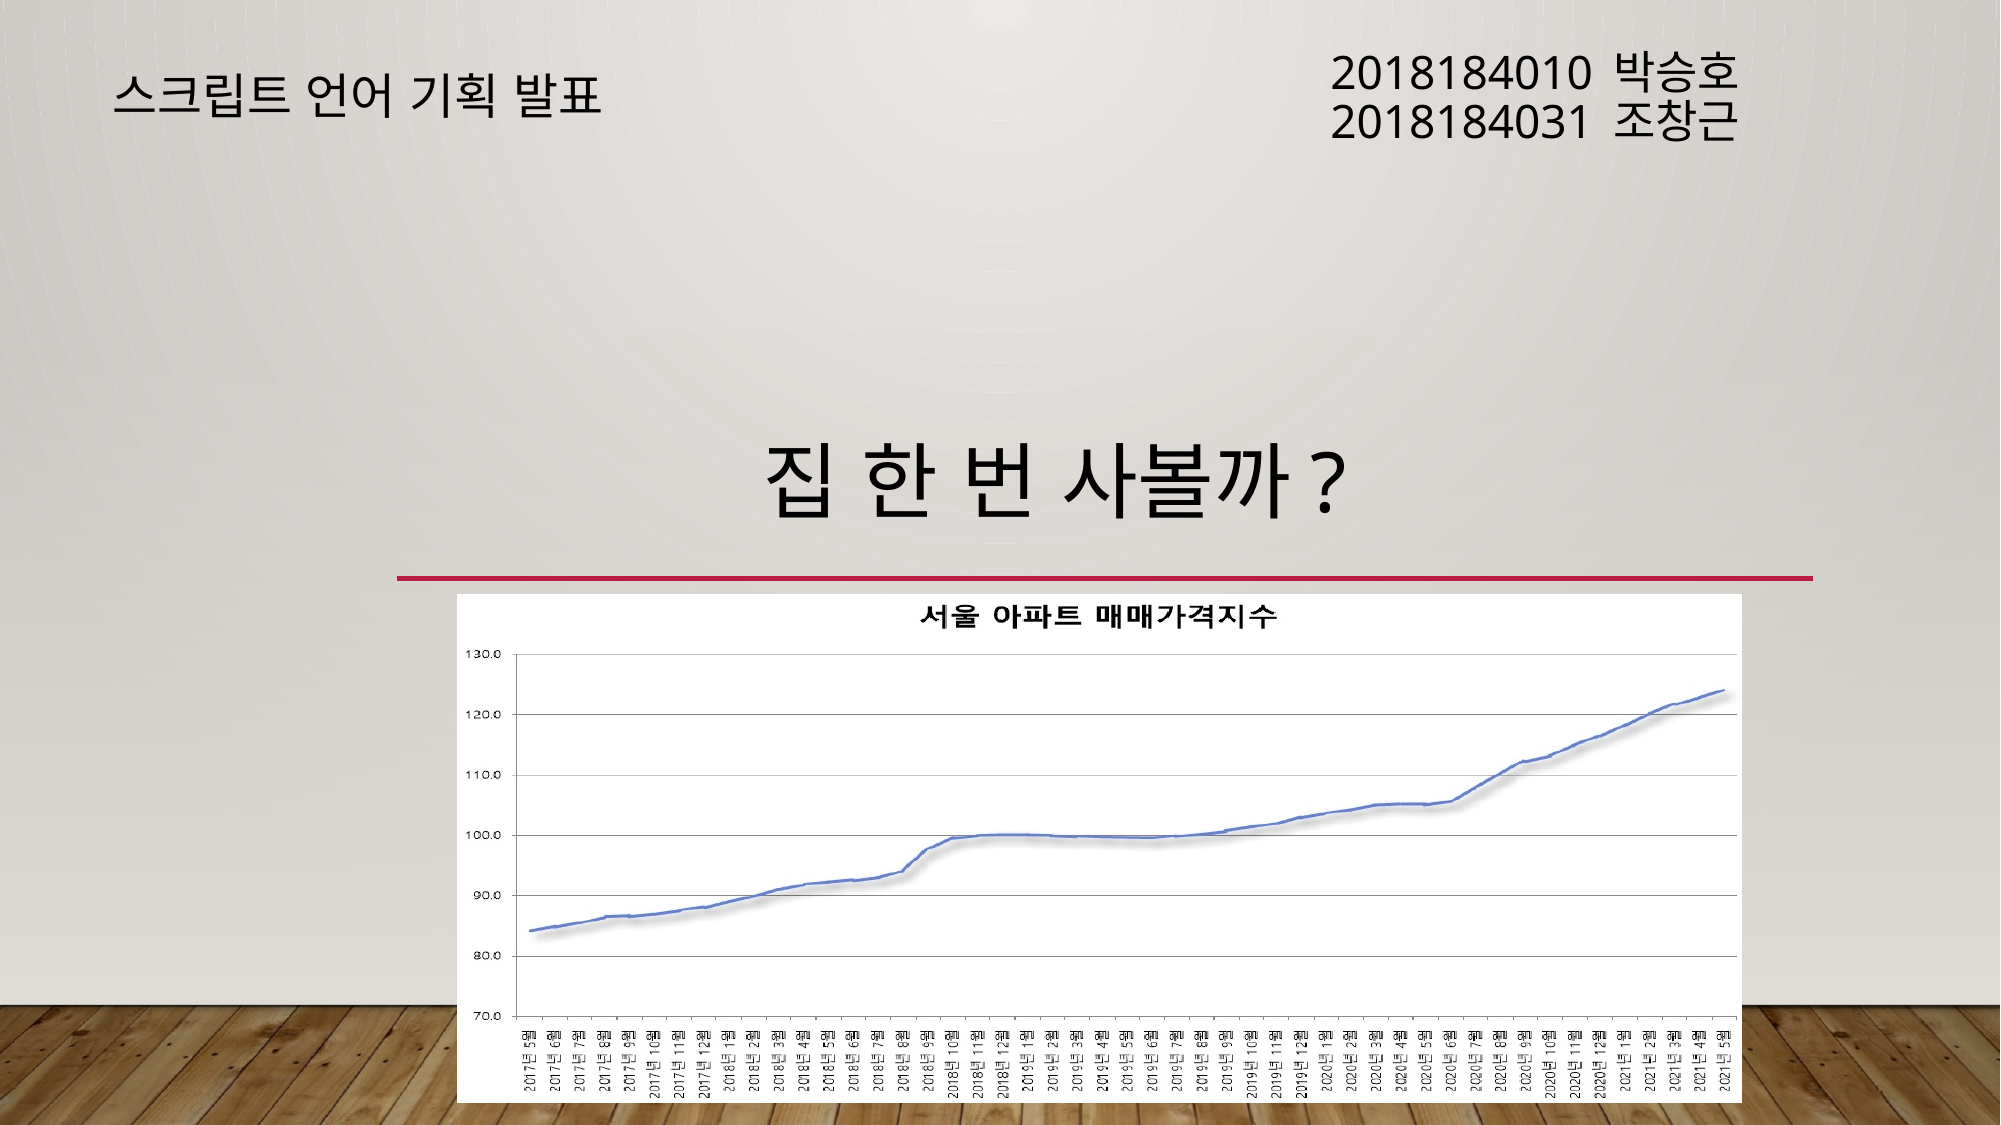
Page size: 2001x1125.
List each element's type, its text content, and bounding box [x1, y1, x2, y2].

text_box 2018184010 박승호 2018184031 조창근 [1315, 41, 2000, 149]
picture [0, 594, 2000, 1125]
title 스크립트 언어 기획 발표 [97, 64, 803, 126]
text_box 집 한 번 사볼까? [746, 393, 1453, 531]
